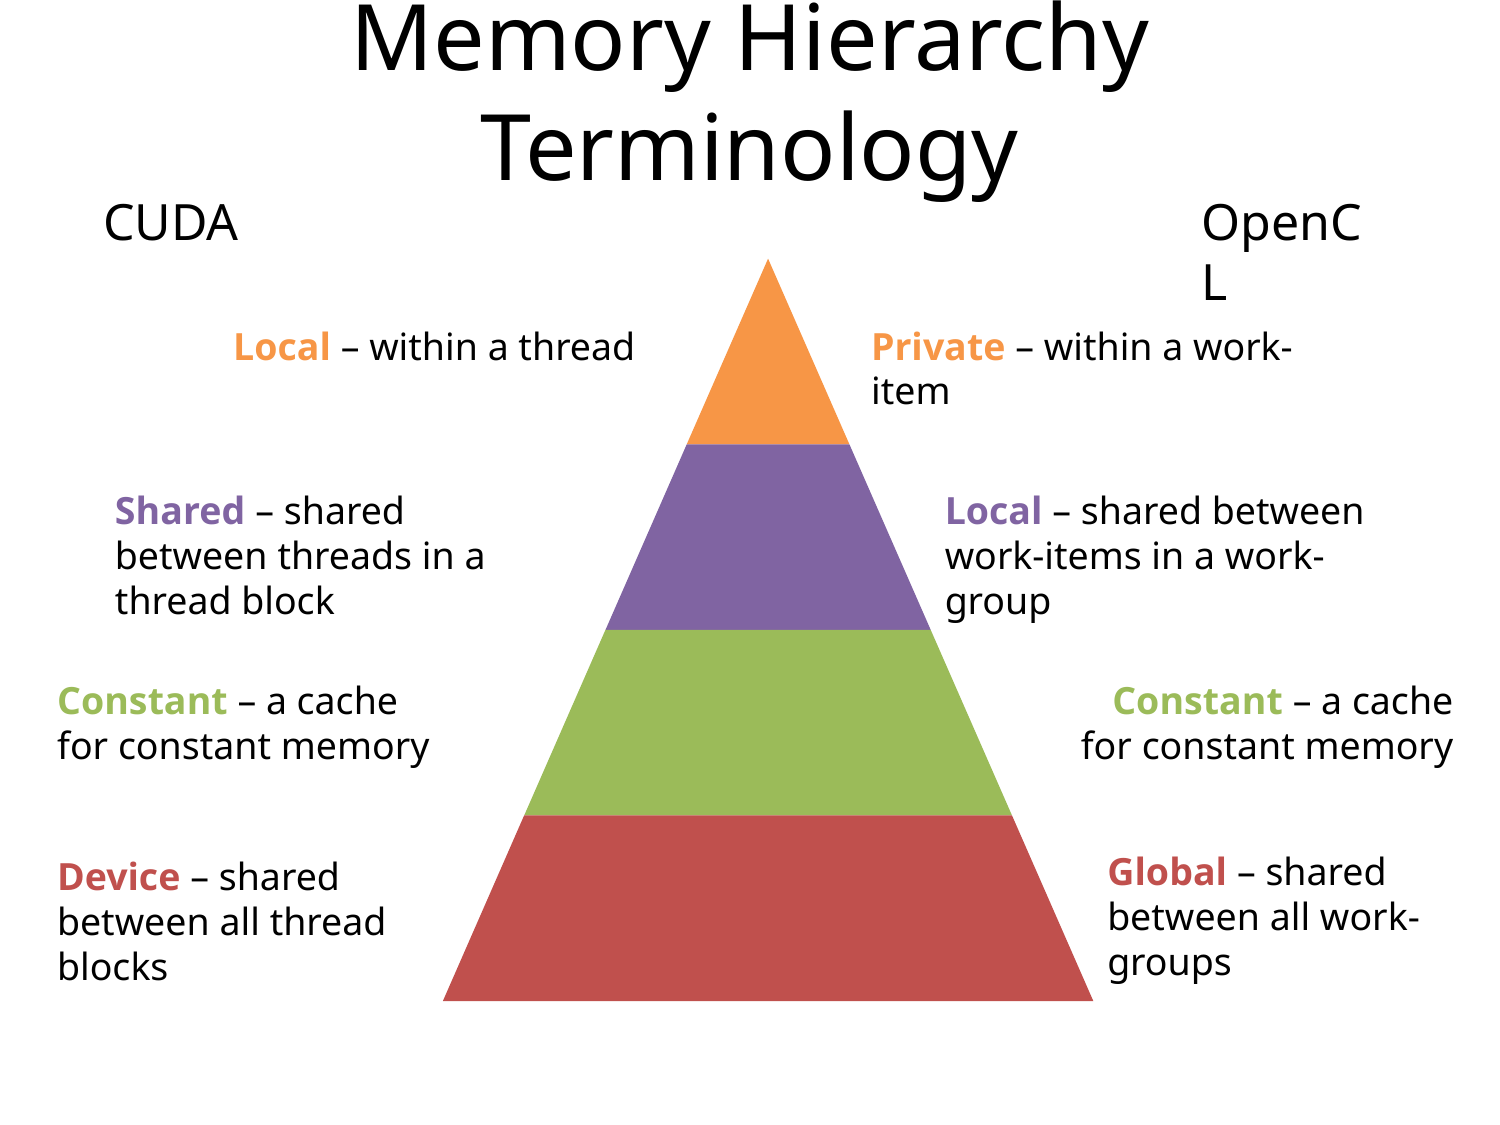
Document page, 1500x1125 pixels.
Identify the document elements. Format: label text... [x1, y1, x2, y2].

text_box OpenCL [1187, 182, 1400, 318]
text_box Local – shared between work-items in a work-group [1099, 479, 1444, 630]
text_box Local – within a thread [218, 315, 437, 375]
title Memory Hierarchy Terminology [75, 0, 1425, 183]
text_box Private – within a work-item [1099, 315, 1376, 420]
text_box Constant – a cache for constant memory [42, 669, 437, 775]
text_box Constant – a cache for constant memory [1099, 669, 1469, 775]
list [442, 258, 1094, 1002]
text_box CUDA [88, 182, 254, 258]
text_box Global – shared between all work-groups [1099, 840, 1495, 991]
text_box Device – shared between all thread blocks [42, 845, 437, 996]
text_box Shared – shared between threads in a thread block [100, 479, 437, 630]
